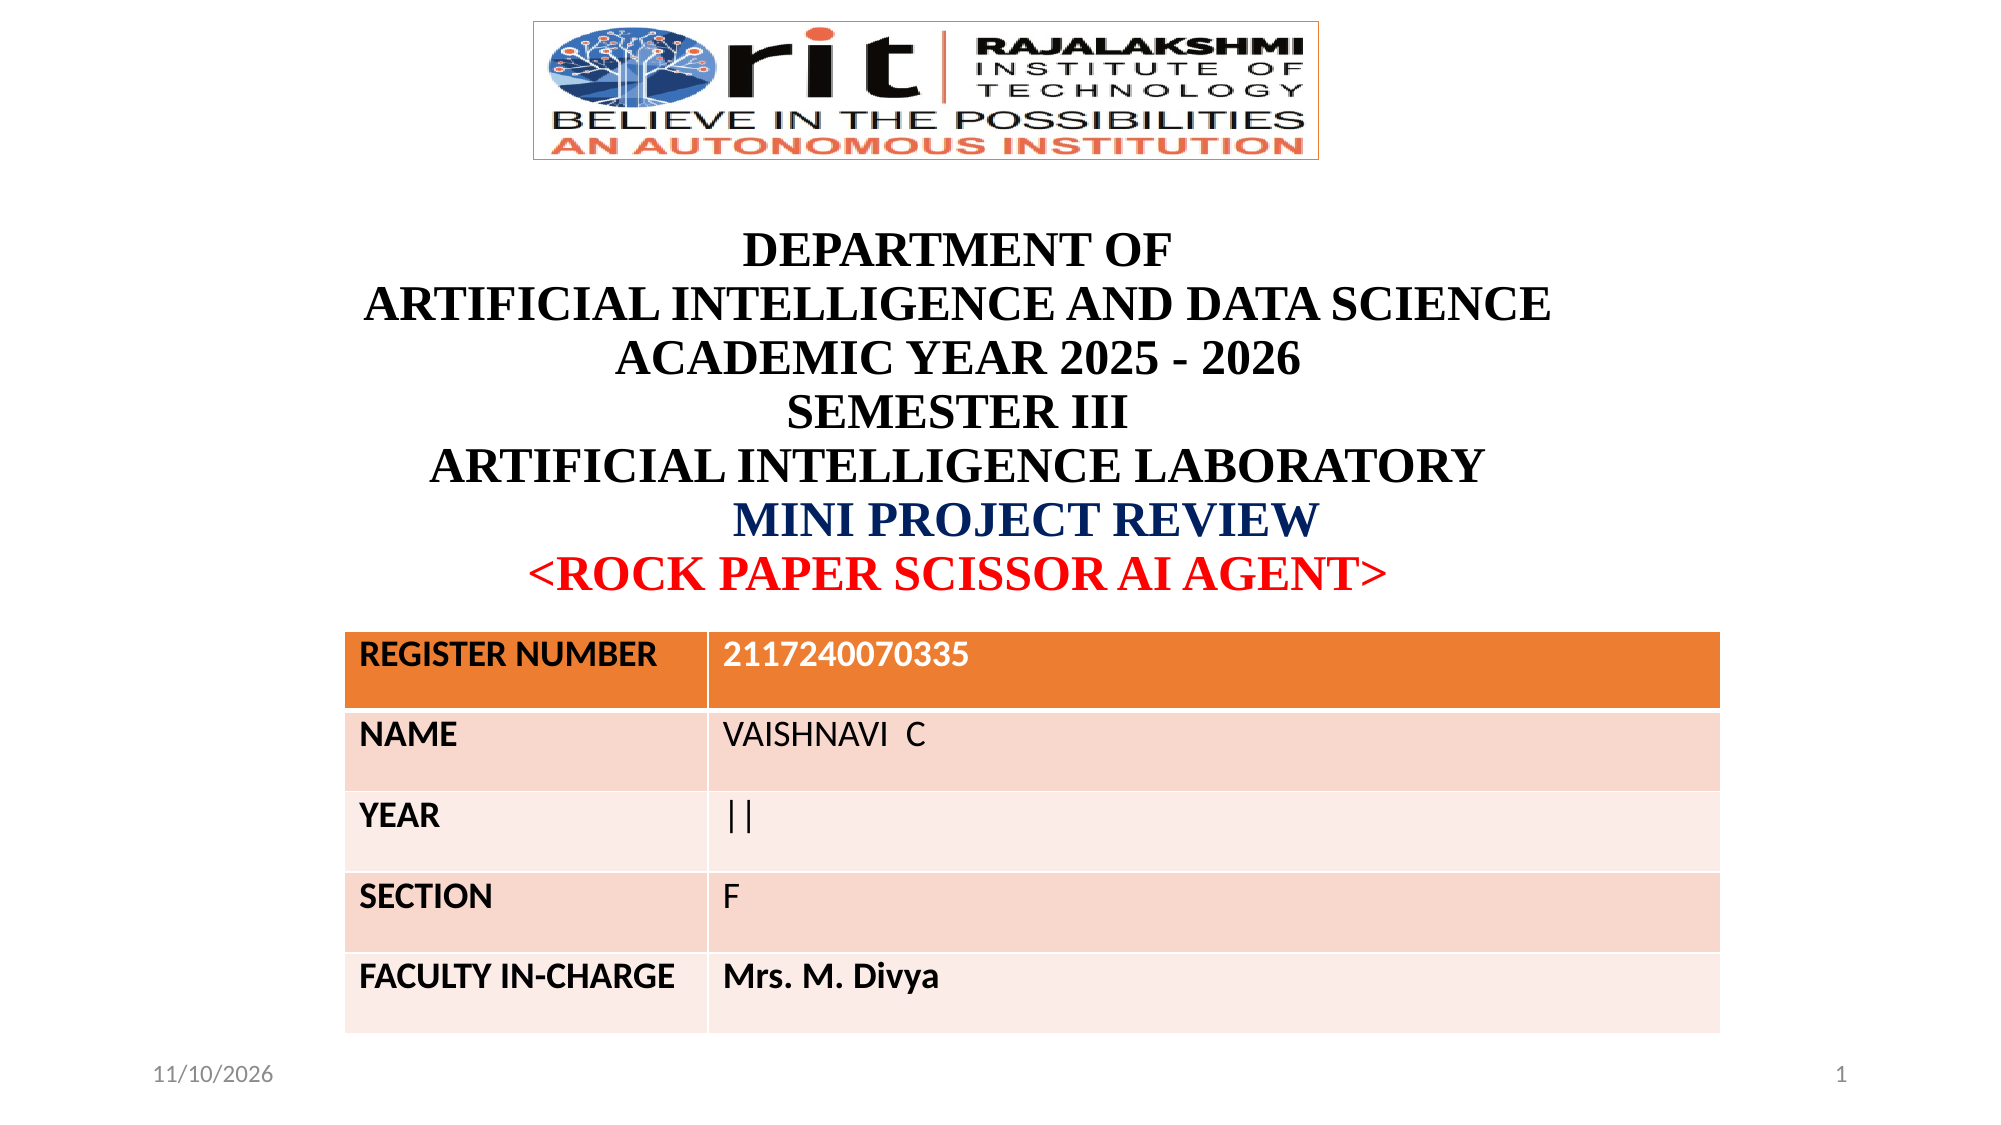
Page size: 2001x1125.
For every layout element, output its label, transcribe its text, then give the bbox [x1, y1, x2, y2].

table_cell FACULTY IN-CHARGE [345, 954, 707, 1033]
title DEPARTMENT OF ARTIFICIAL INTELLIGENCE AND DATA SCIENCE ACADEMIC YEAR 2025 - 2026 SEMESTER III ARTIFICIAL INTELLIGENCE LABORATORY MINI PROJECT REVIEW <ROCK PAPER SCISSOR AI AGENT> [71, 205, 1845, 609]
picture [534, 22, 1318, 160]
table_cell F [709, 873, 1720, 952]
table_cell YEAR [345, 792, 707, 871]
table_cell || [709, 792, 1720, 871]
slide_number 1 [1412, 1042, 1863, 1103]
table_cell VAISHNAVI C [709, 713, 1720, 791]
table_header 2117240070335 [709, 632, 1720, 708]
table_cell SECTION [345, 873, 707, 952]
table_header REGISTER NUMBER [345, 632, 707, 708]
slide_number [137, 1042, 588, 1103]
table_cell Mrs. M. Divya [709, 954, 1720, 1033]
table_cell NAME [345, 713, 707, 791]
